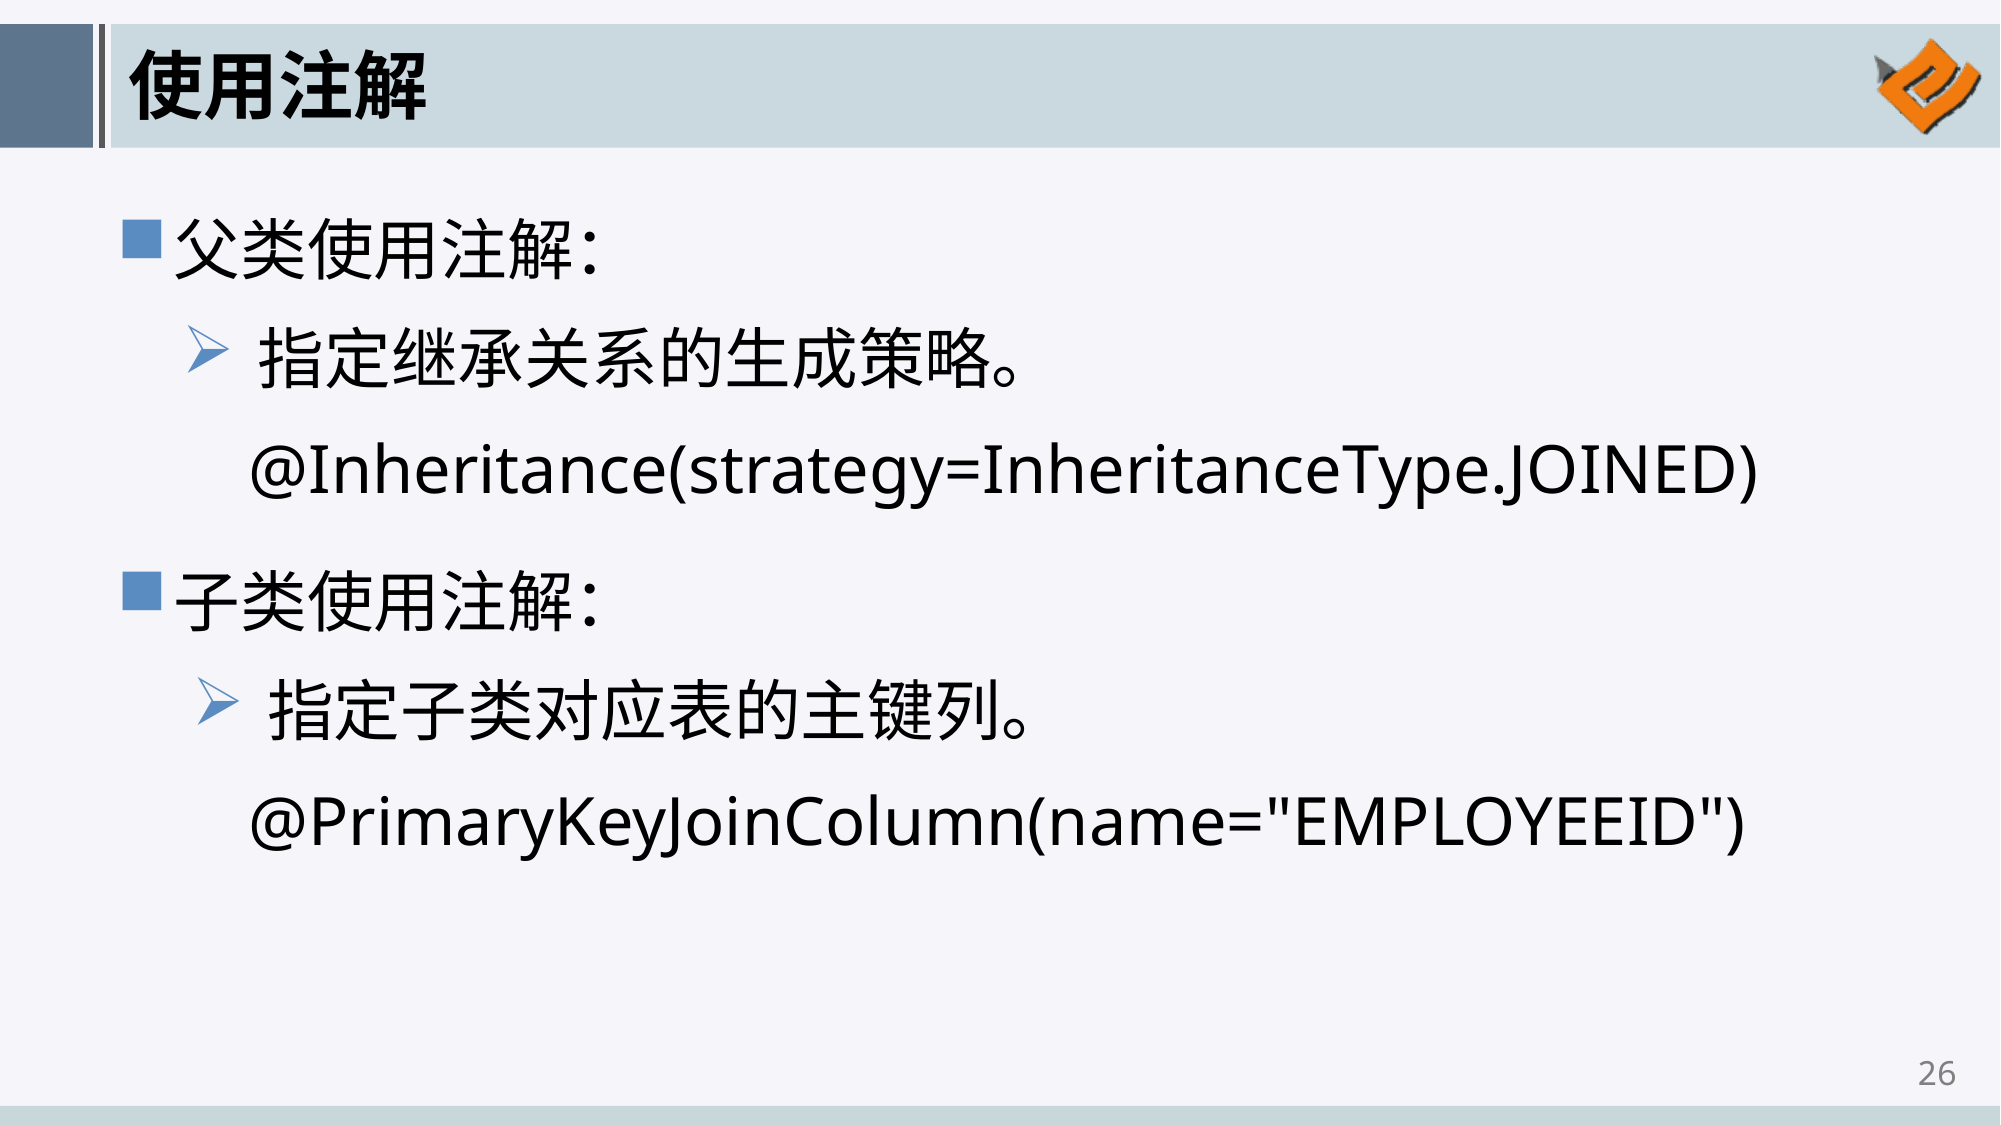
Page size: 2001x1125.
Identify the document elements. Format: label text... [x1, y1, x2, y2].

picture [1874, 38, 1981, 134]
title 使用注解 [114, 30, 1845, 141]
list 父类使用注解： 指定继承关系的生成策略。 @Inheritance(strategy=InheritanceType.JOINED) 子类使用注解： 指定子类对应表的主键列。 @PrimaryKeyJoinColumn(name="EMPLOYEEID") [102, 184, 1898, 917]
